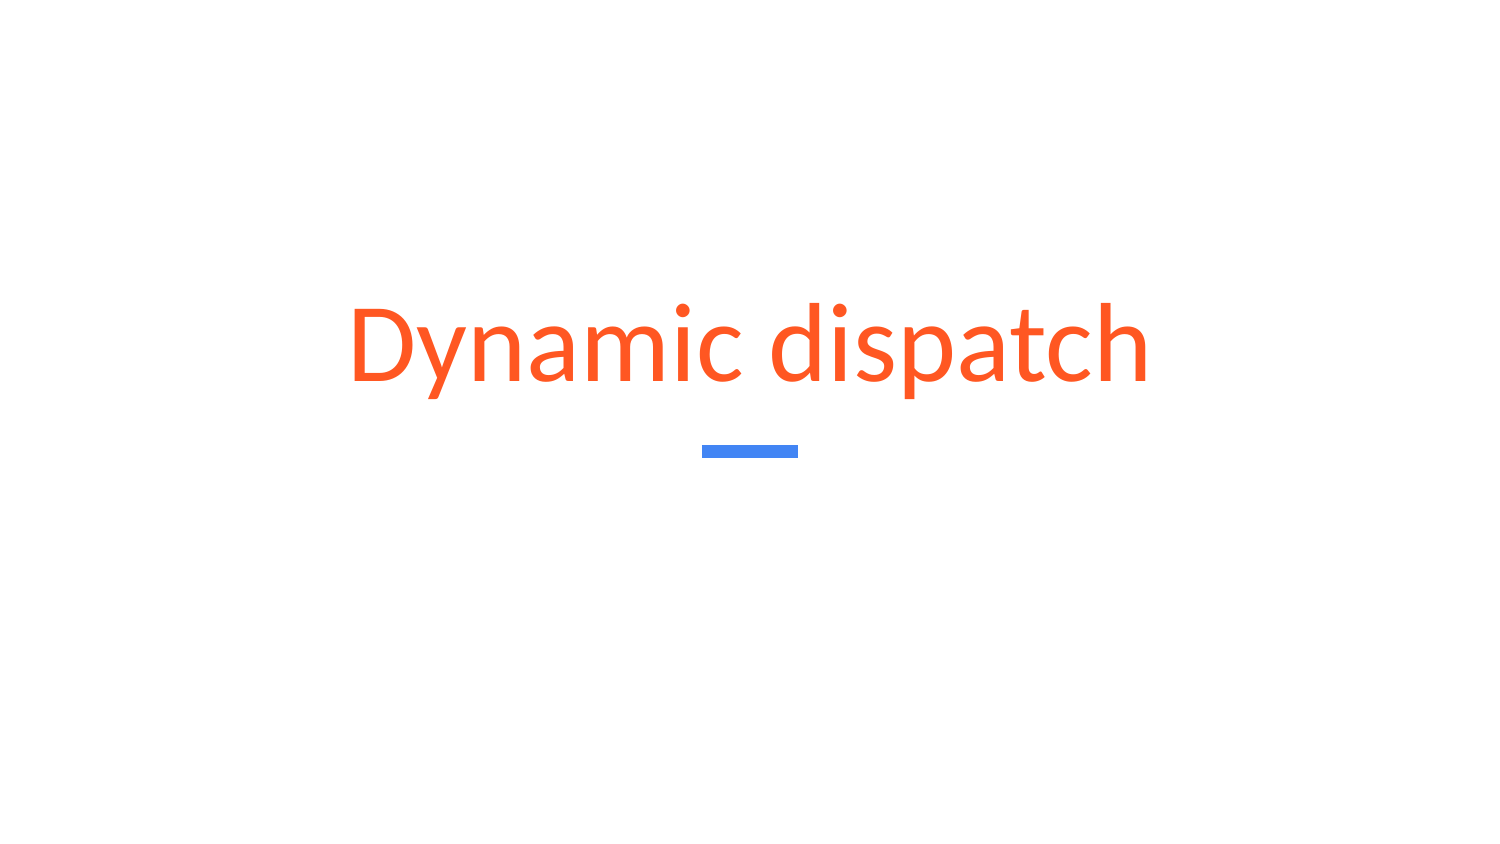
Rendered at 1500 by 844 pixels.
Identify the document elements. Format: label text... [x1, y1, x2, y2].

title Dynamic dispatch [51, 97, 1449, 419]
